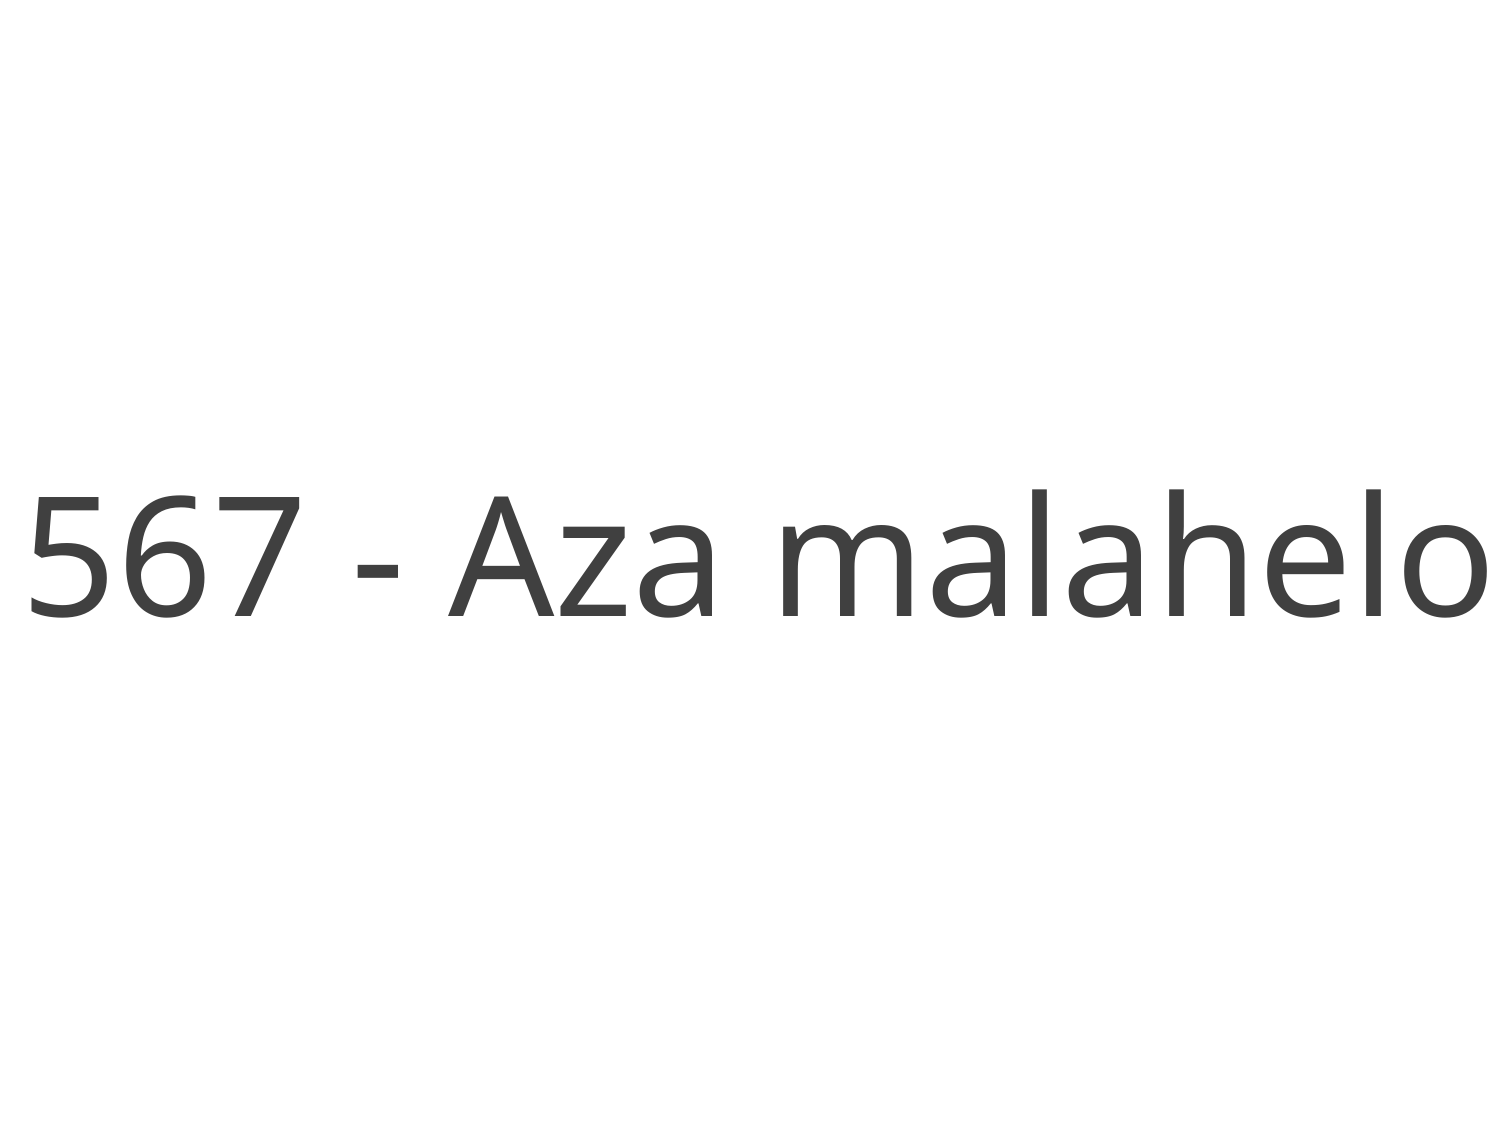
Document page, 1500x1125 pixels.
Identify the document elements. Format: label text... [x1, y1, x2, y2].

title 567 - Aza malahelo [0, 453, 1500, 672]
